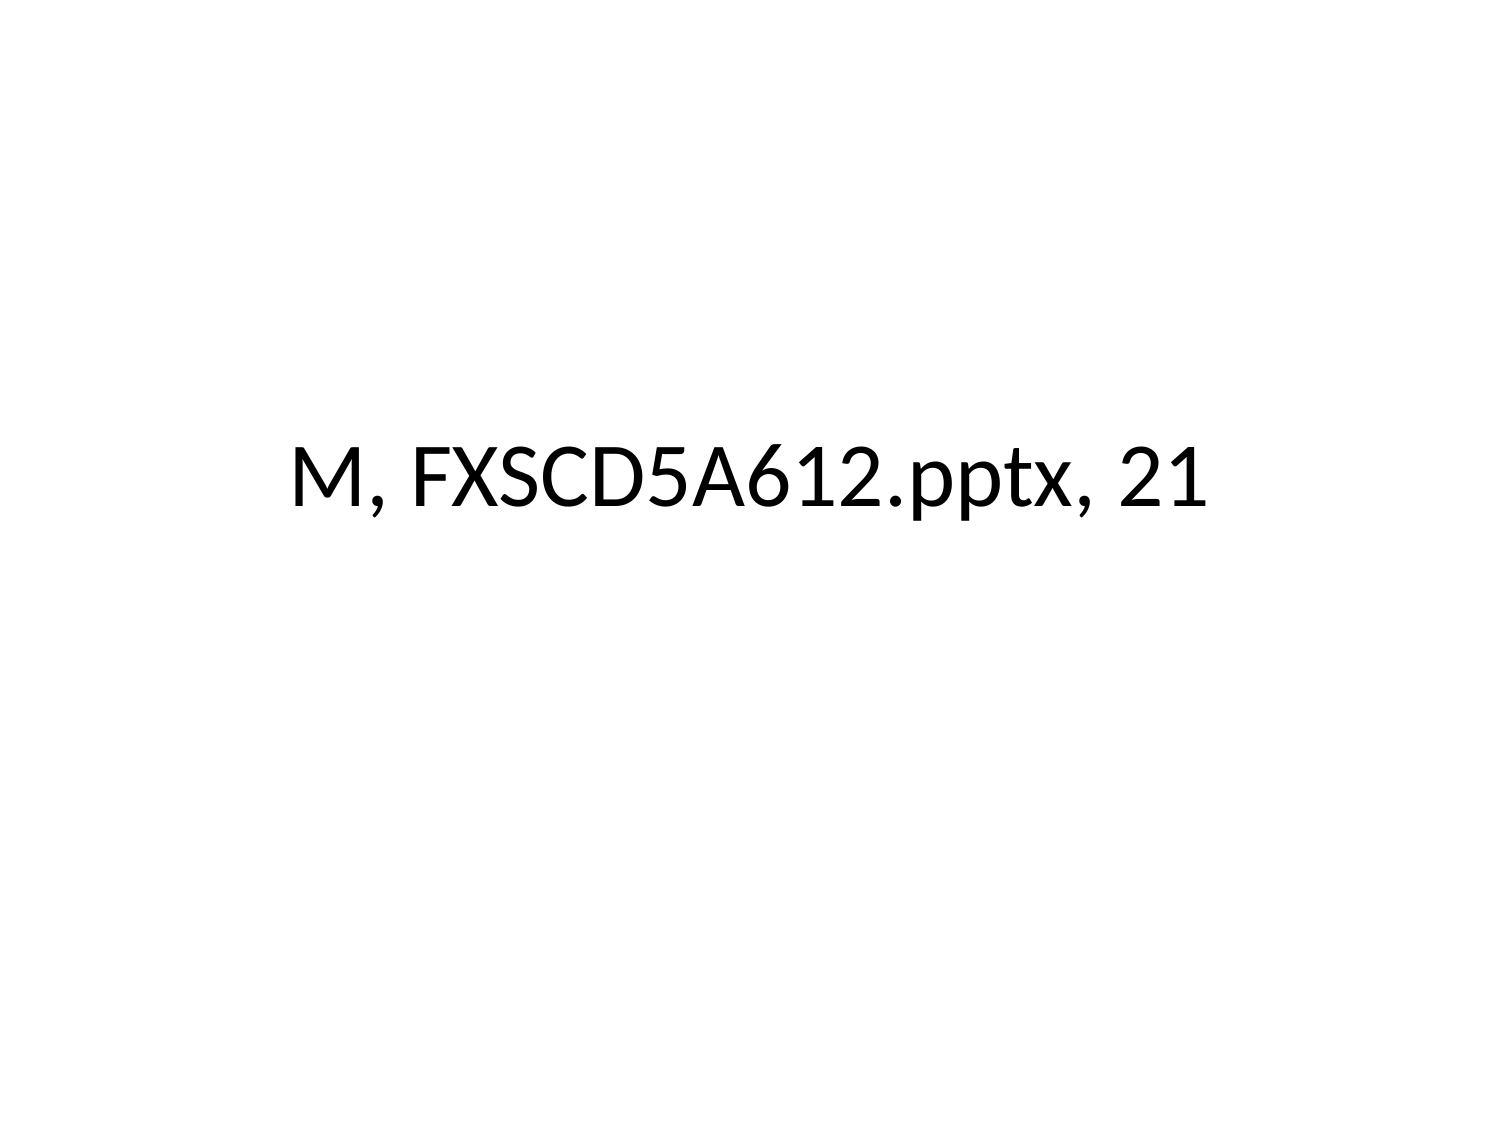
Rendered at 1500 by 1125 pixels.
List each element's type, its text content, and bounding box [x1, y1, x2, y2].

title M, FXSCD5A612.pptx, 21 [112, 349, 1388, 591]
